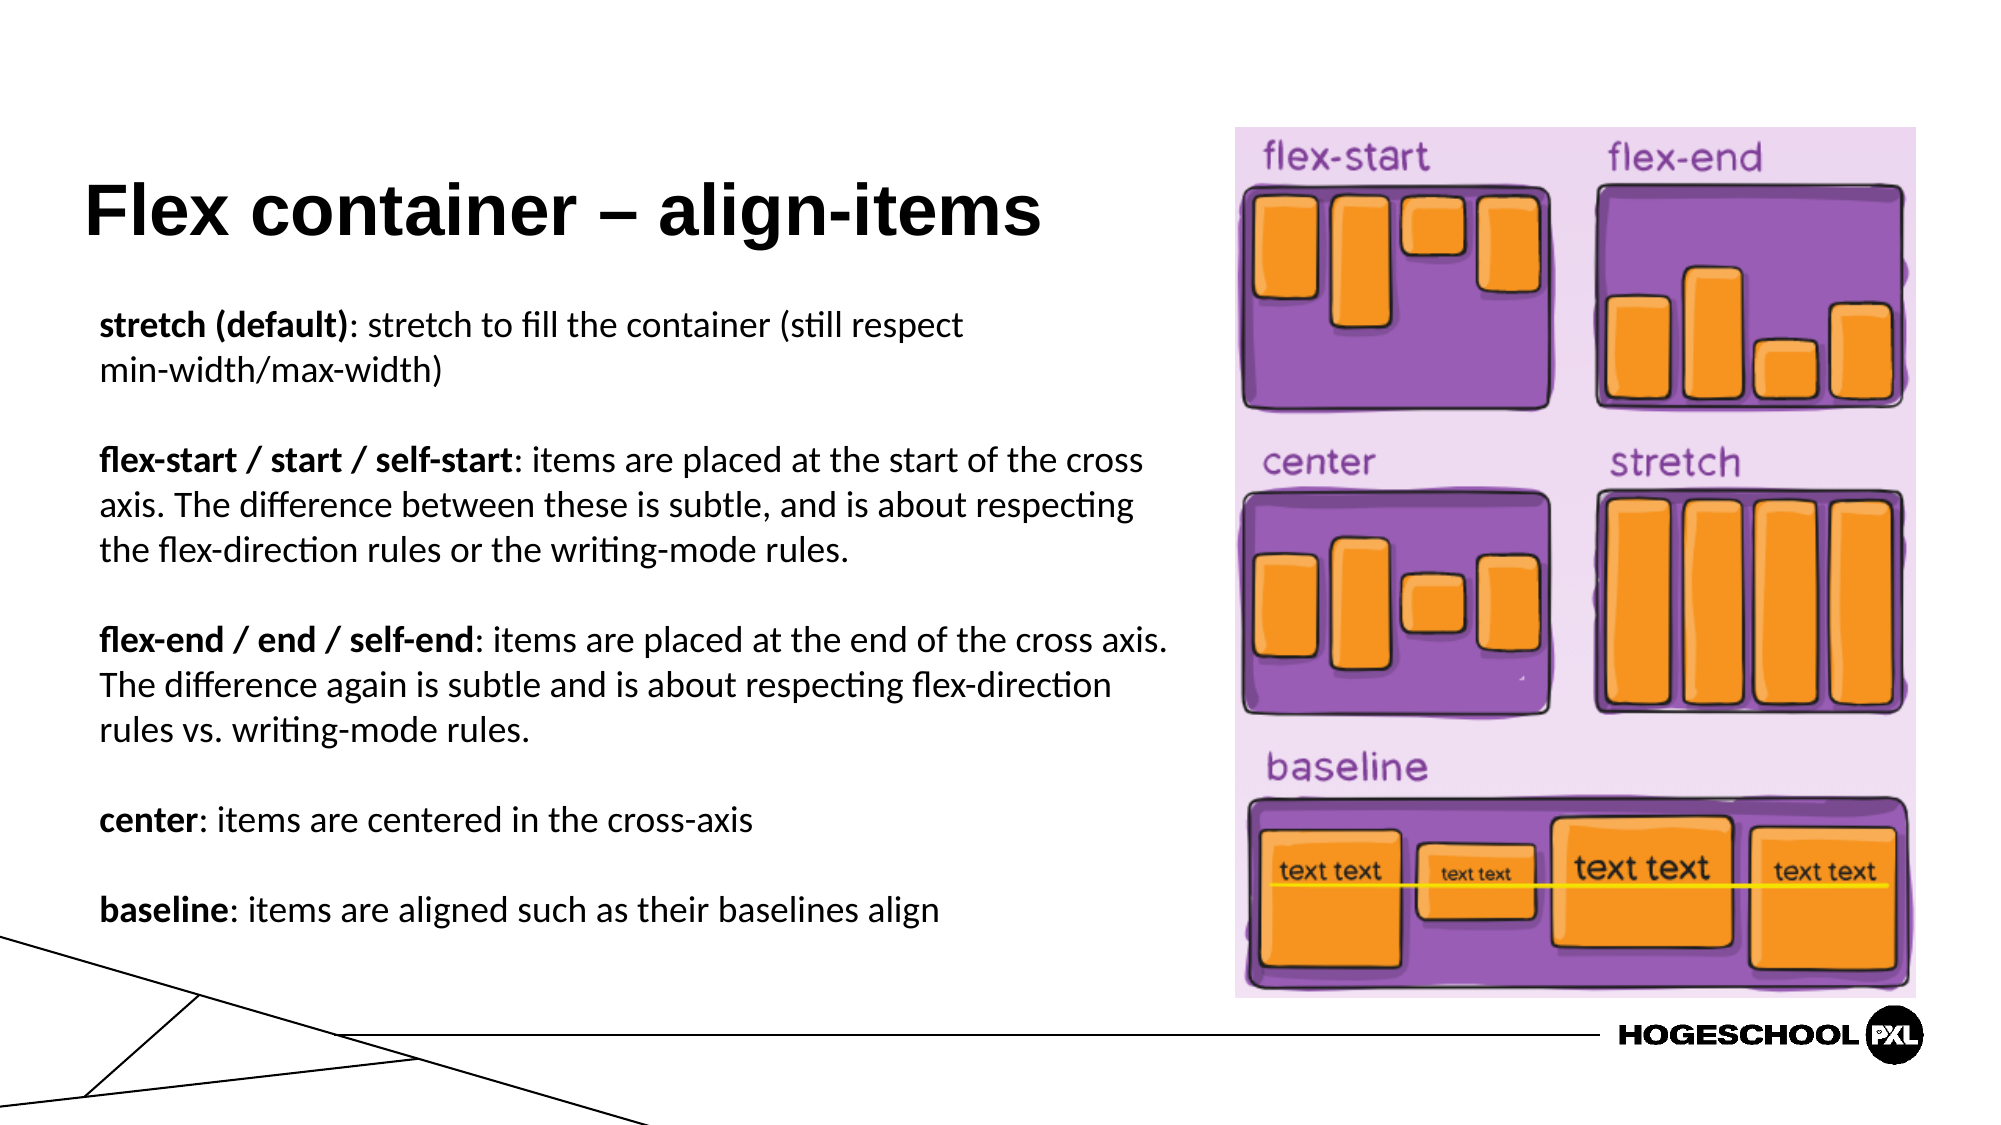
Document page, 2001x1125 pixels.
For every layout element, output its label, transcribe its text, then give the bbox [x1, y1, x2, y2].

text_box stretch (default): stretch to fill the container (still respect min-width/max-width) flex-start / start / self-start: items are placed at the start of the cross axis. The difference between these is subtle, and is about respecting the flex-direction rules or the writing-mode rules. flex-end / end / self-end: items are placed at the end of the cross axis. The difference again is subtle and is about respecting flex-direction rules vs. writing-mode rules. center: items are centered in the cross-axis baseline: items are aligned such as their baselines align [84, 292, 1197, 938]
title Flex container – align-items [84, 172, 1235, 334]
picture [1613, 999, 1929, 1070]
picture [1235, 127, 1916, 998]
